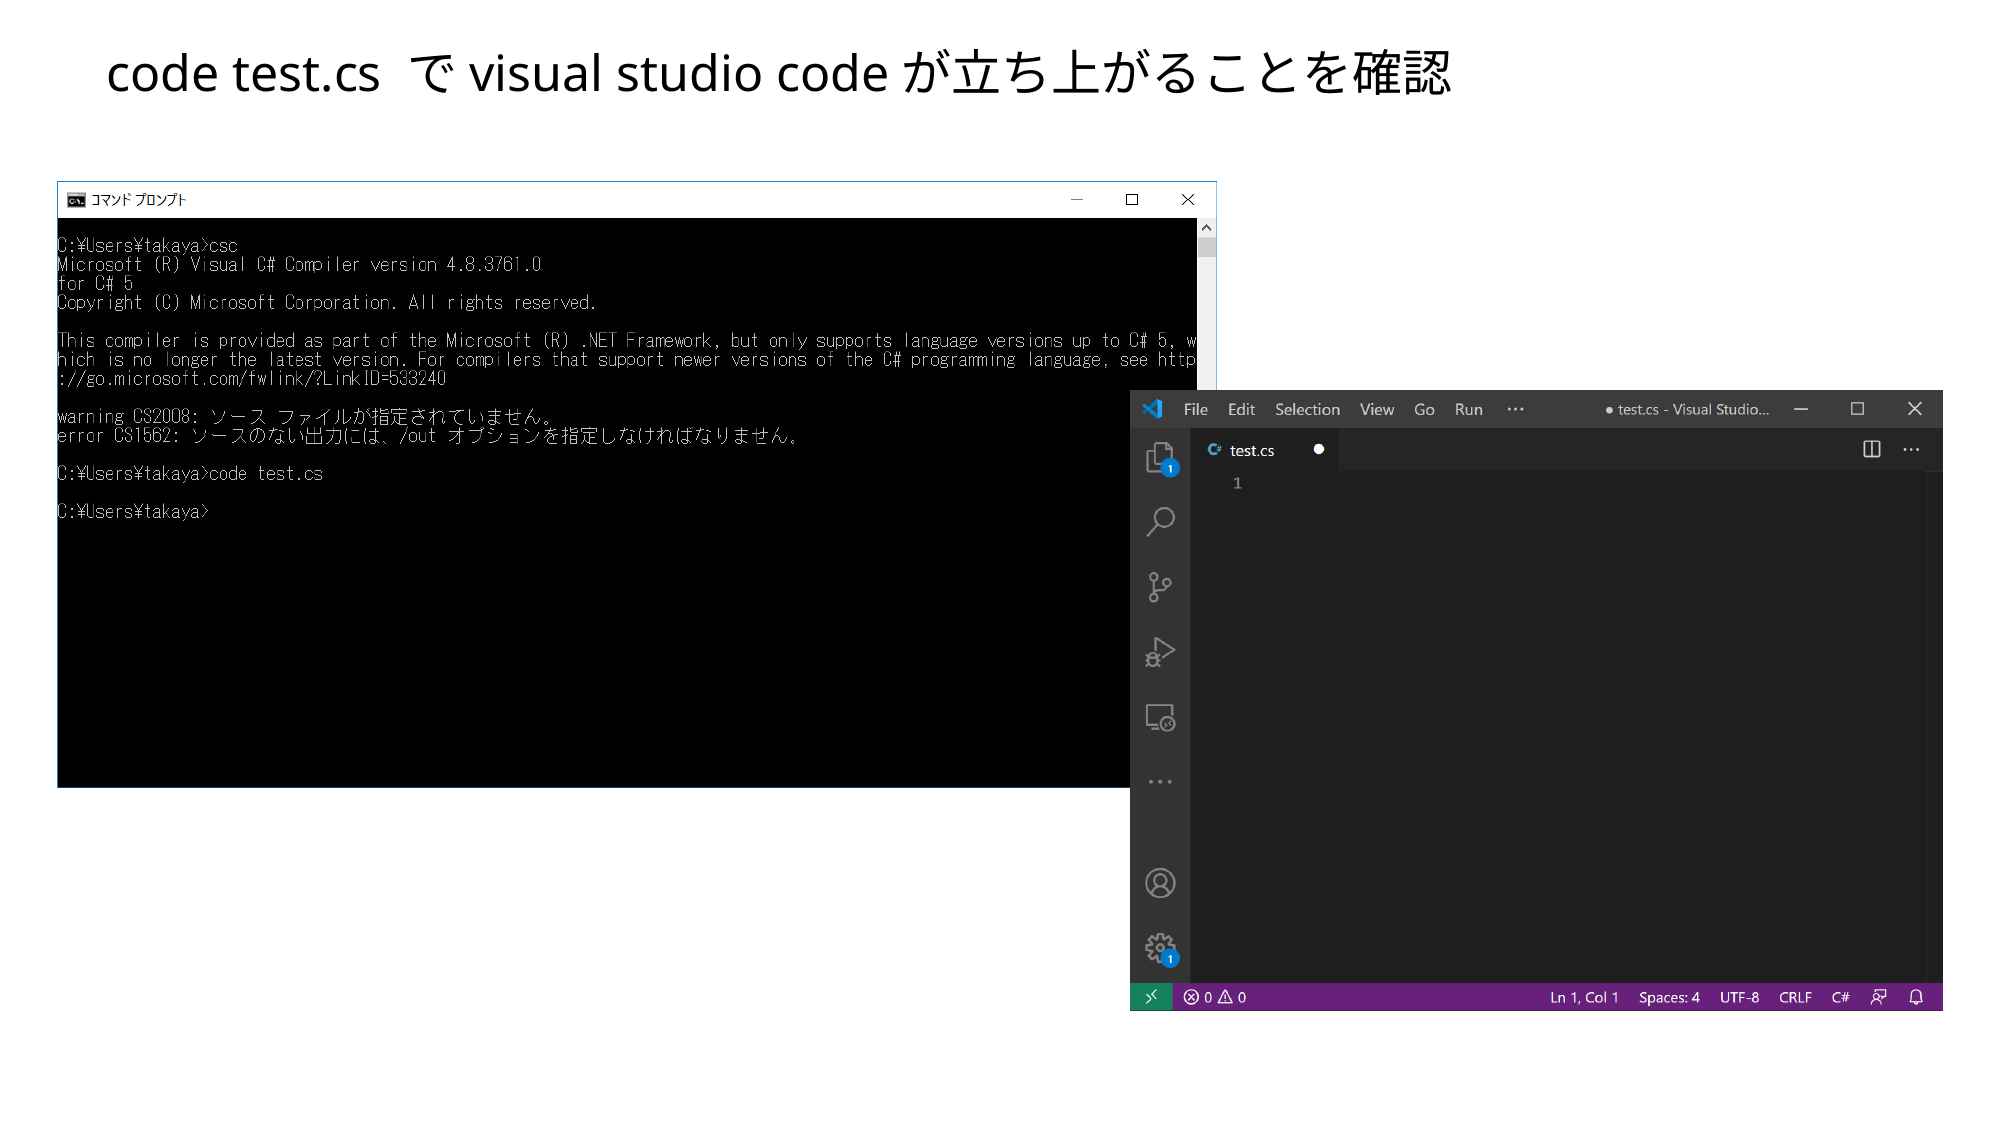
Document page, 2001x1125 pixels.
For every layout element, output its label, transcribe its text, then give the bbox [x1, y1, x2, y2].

picture [57, 181, 1943, 1011]
text_box code test.cs でvisual studio codeが立ち上がることを確認 [91, 34, 1514, 109]
